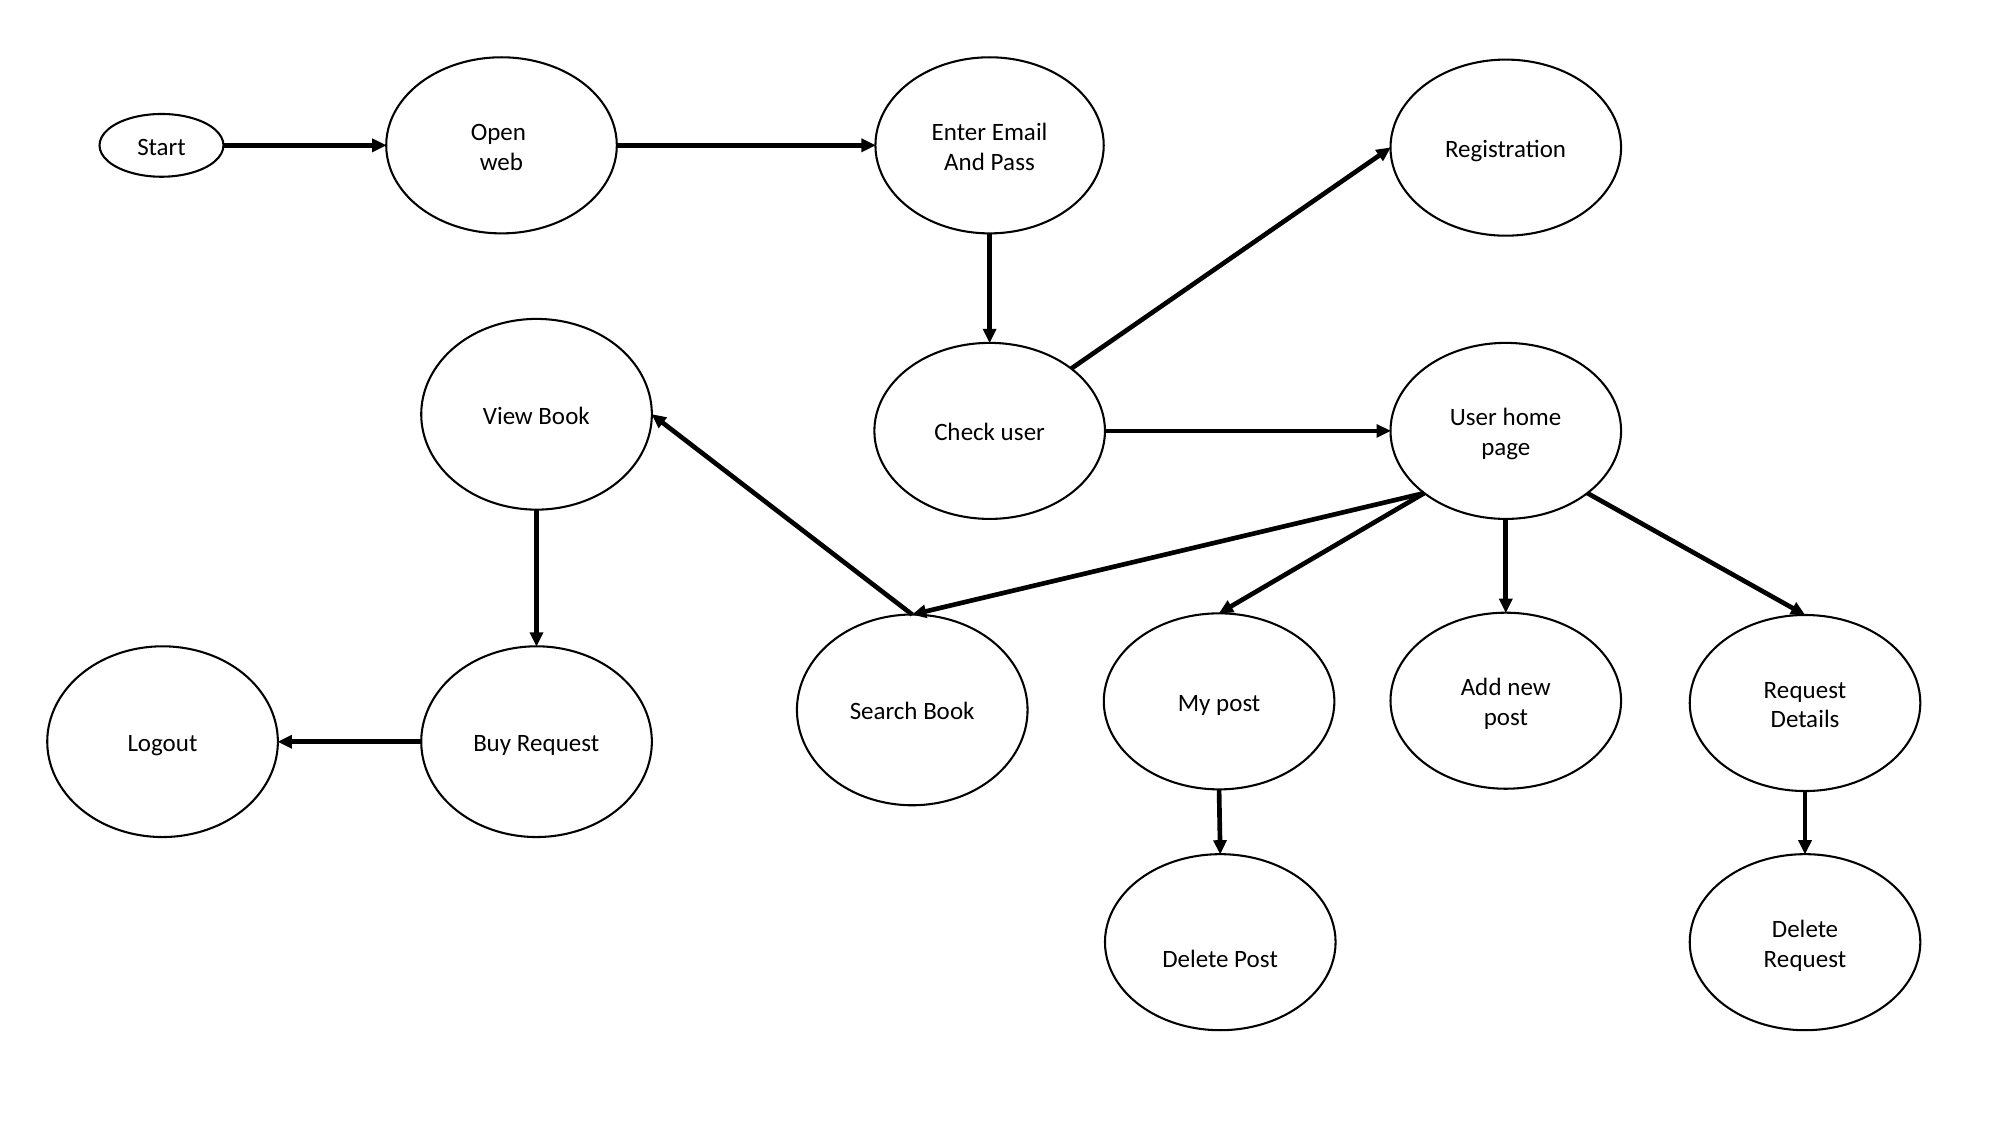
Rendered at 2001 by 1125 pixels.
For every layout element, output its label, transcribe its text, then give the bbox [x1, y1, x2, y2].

text_box Check user [875, 341, 1106, 493]
text_box Delete Post [1103, 853, 1337, 1032]
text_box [1587, 493, 1805, 615]
text_box View Book [420, 317, 653, 511]
text_box Enter Email And Pass [874, 56, 1105, 235]
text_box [913, 493, 1425, 615]
text_box Search Book [795, 615, 1029, 807]
text_box Start [98, 112, 225, 178]
text_box Open web [385, 56, 618, 235]
text_box My post [1102, 615, 1336, 791]
text_box Request Details [1688, 613, 1922, 793]
text_box User home page [1389, 341, 1623, 520]
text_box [651, 414, 913, 615]
text_box Add new post [1389, 611, 1623, 790]
text_box Registration [1389, 58, 1623, 237]
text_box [1071, 147, 1391, 369]
text_box Logout [46, 645, 279, 839]
text_box Buy Request [420, 645, 653, 839]
text_box Delete Request [1688, 853, 1922, 1032]
